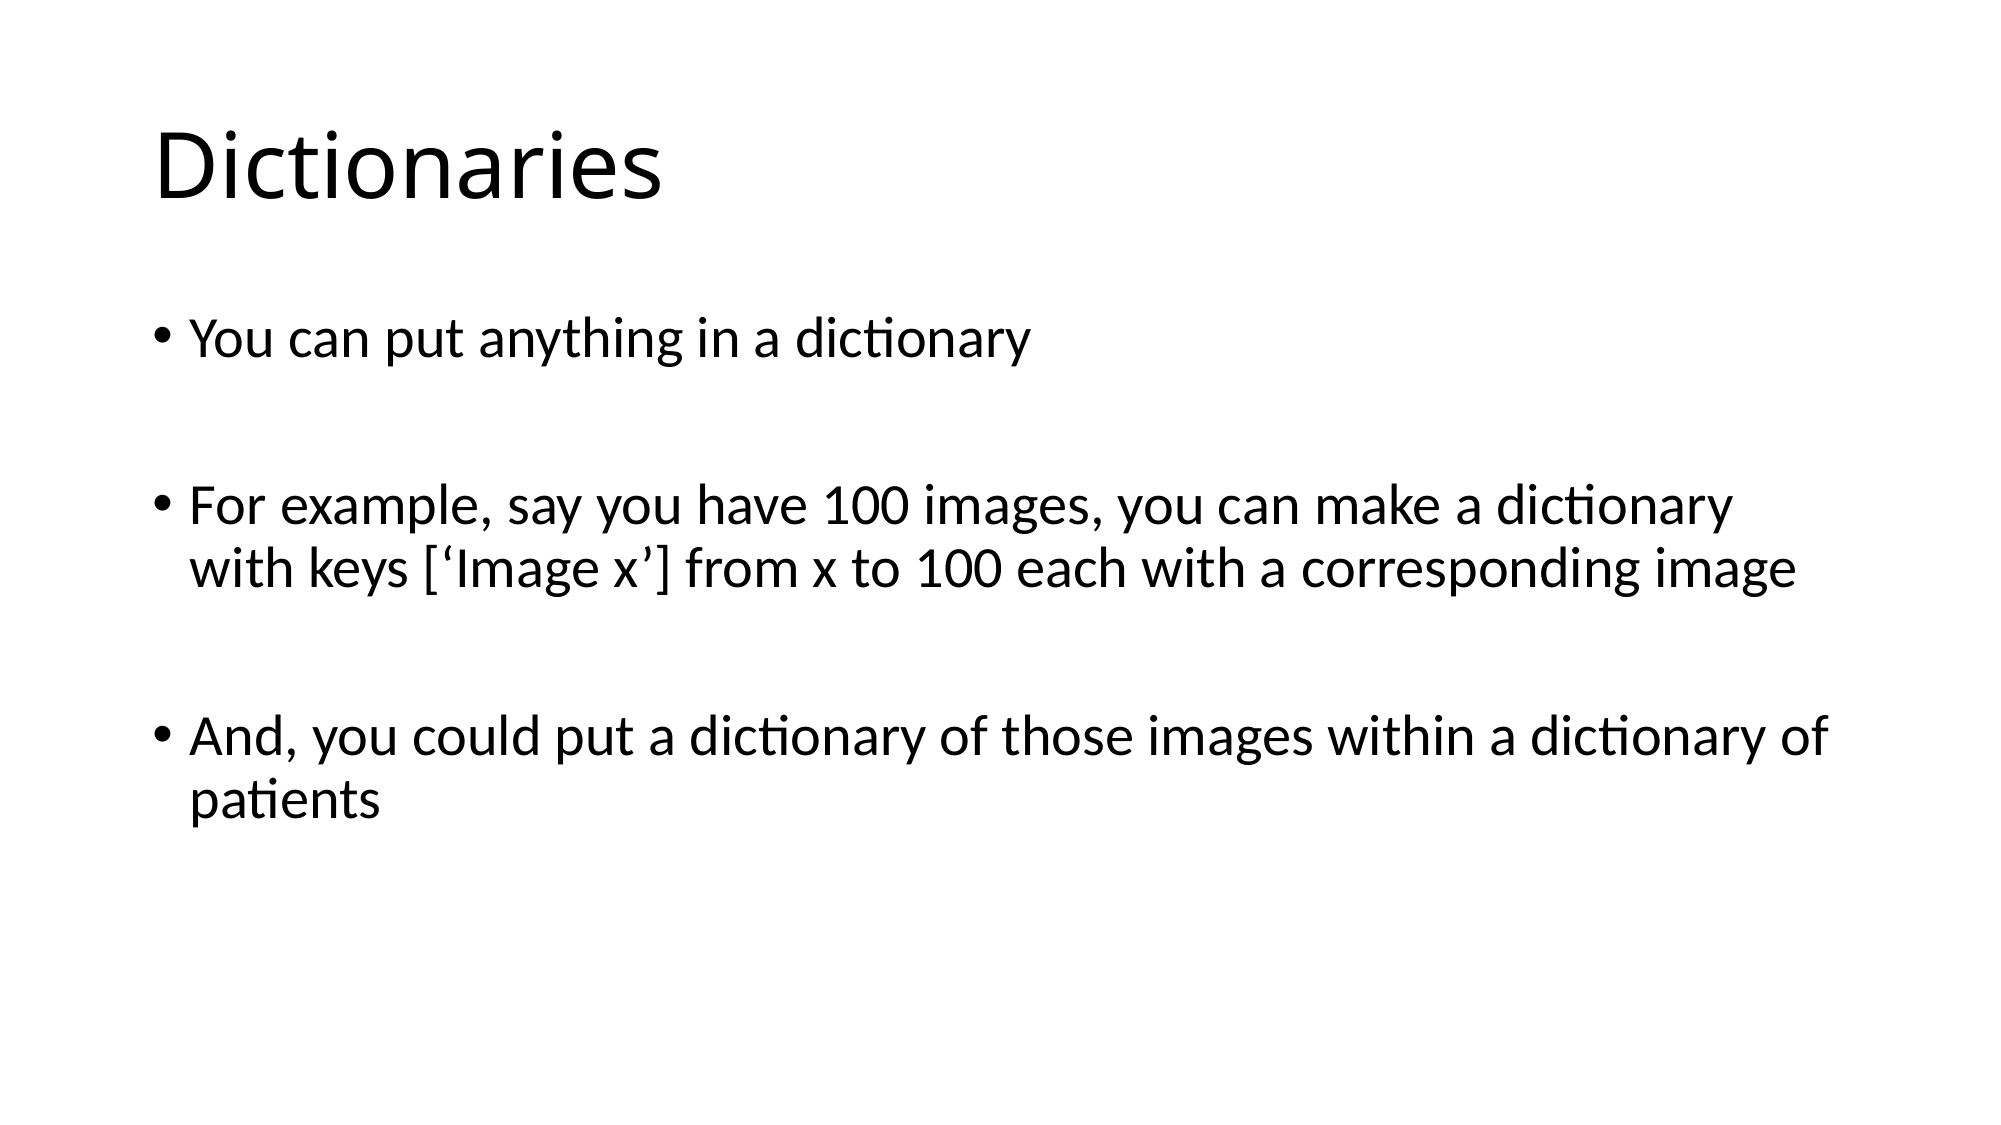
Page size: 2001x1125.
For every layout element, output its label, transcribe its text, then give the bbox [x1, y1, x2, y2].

list You can put anything in a dictionary For example, say you have 100 images, you can make a dictionary with keys [‘Image x’] from x to 100 each with a corresponding image And, you could put a dictionary of those images within a dictionary of patients [137, 299, 1863, 1014]
title Dictionaries [137, 59, 1863, 278]
